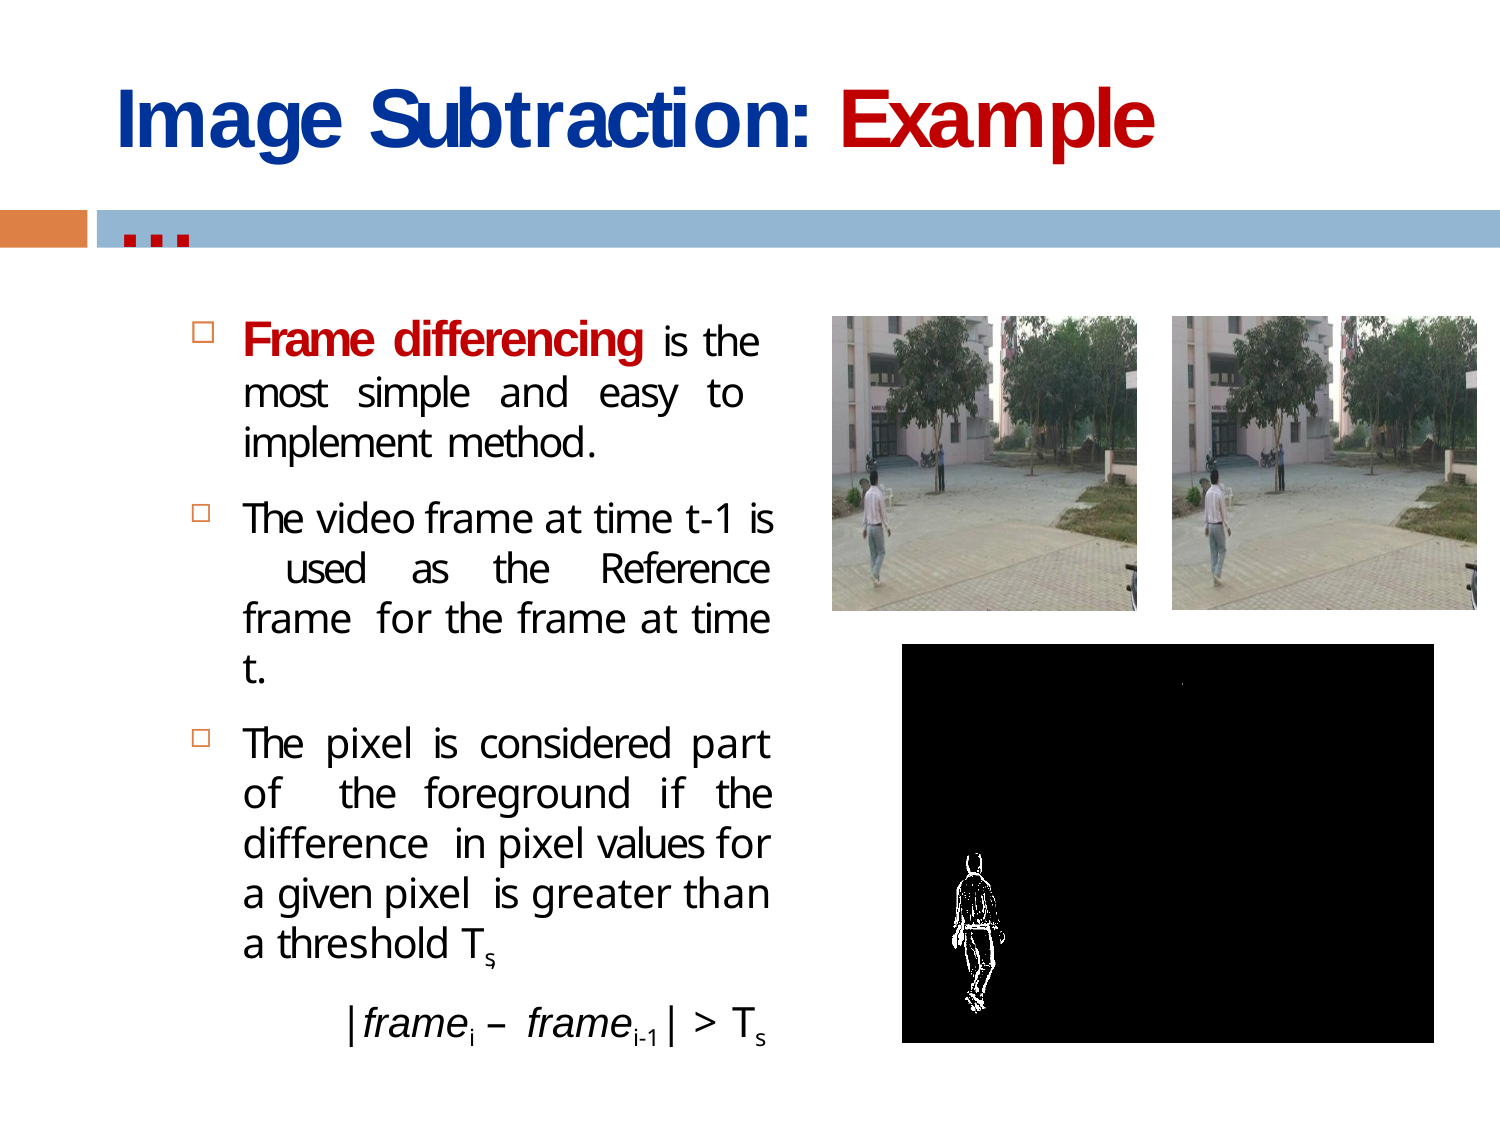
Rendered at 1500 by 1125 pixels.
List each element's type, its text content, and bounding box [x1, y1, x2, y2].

picture [901, 644, 1434, 1044]
text_box Frame differencing is the most simple and easy to implement method. The video frame at time t-1 is used as the Reference frame for the frame at time t. The pixel is considered part of the foreground if the difference in pixel values for a given pixel is greater than a threshold Ts, |framei – framei-1| > Ts [181, 304, 781, 1052]
picture [831, 316, 1137, 611]
title Image Subtraction: Example … [113, 61, 1192, 264]
picture [1171, 316, 1477, 611]
